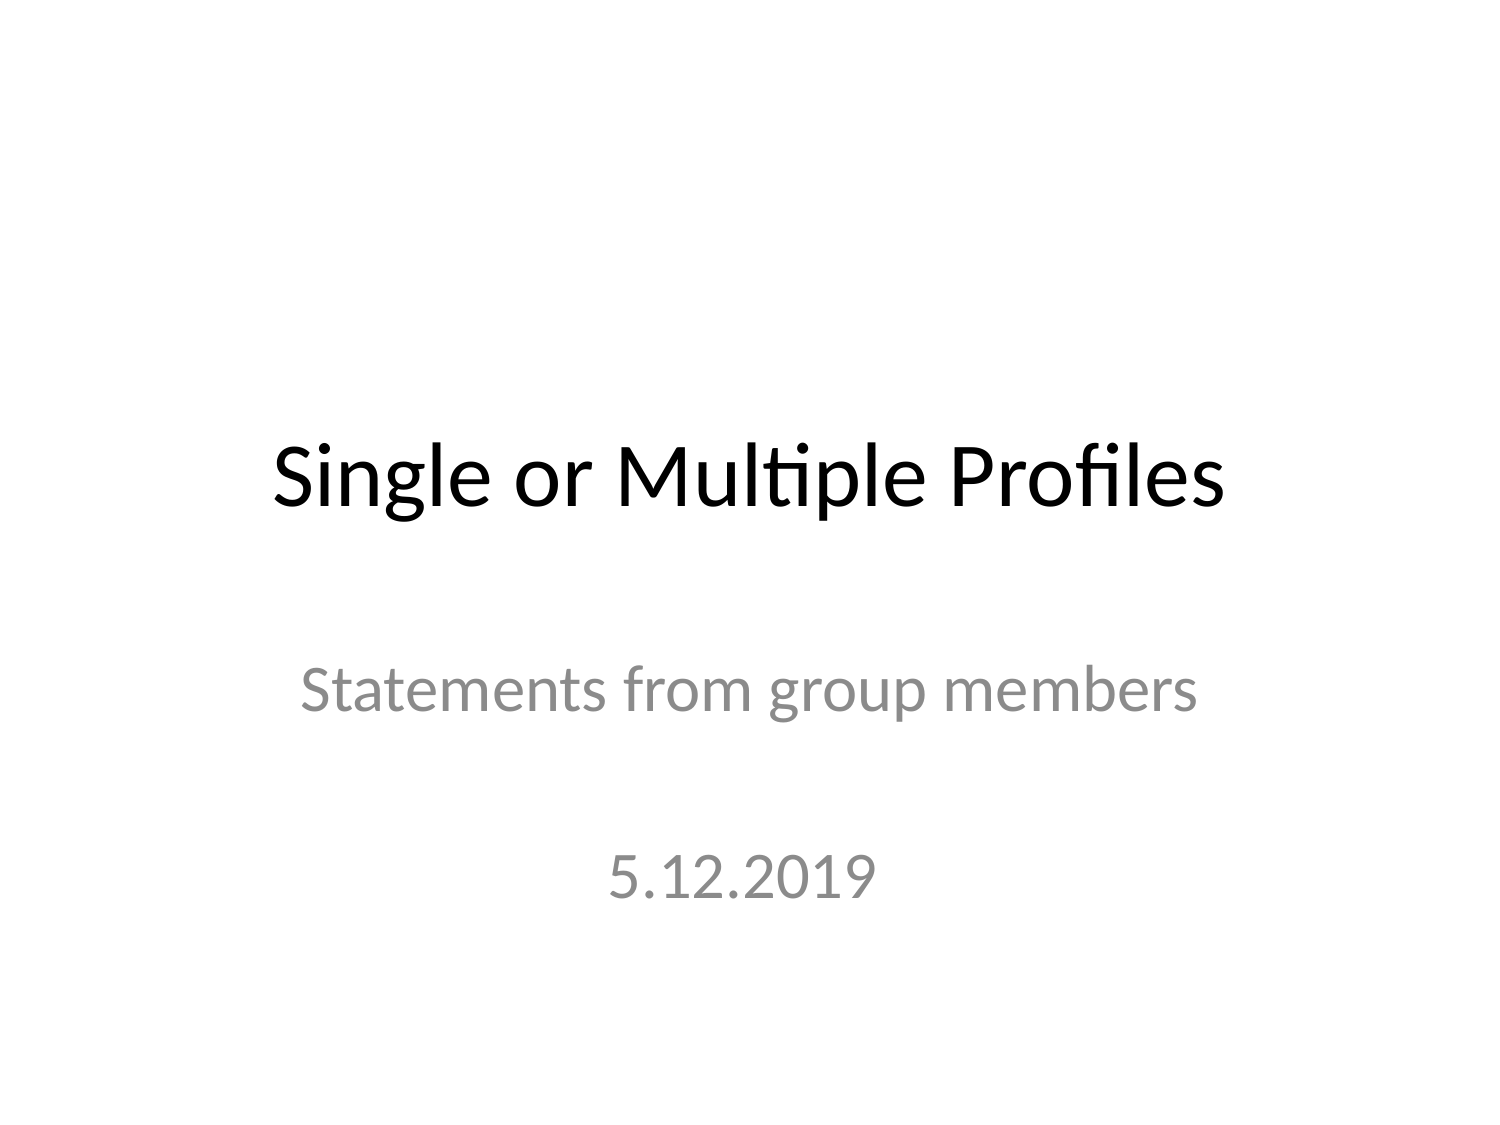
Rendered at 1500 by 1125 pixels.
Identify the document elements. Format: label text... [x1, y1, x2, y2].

subtitle Statements from group members 5.12.2019 [225, 637, 1275, 925]
title Single or Multiple Profiles [112, 349, 1388, 591]
